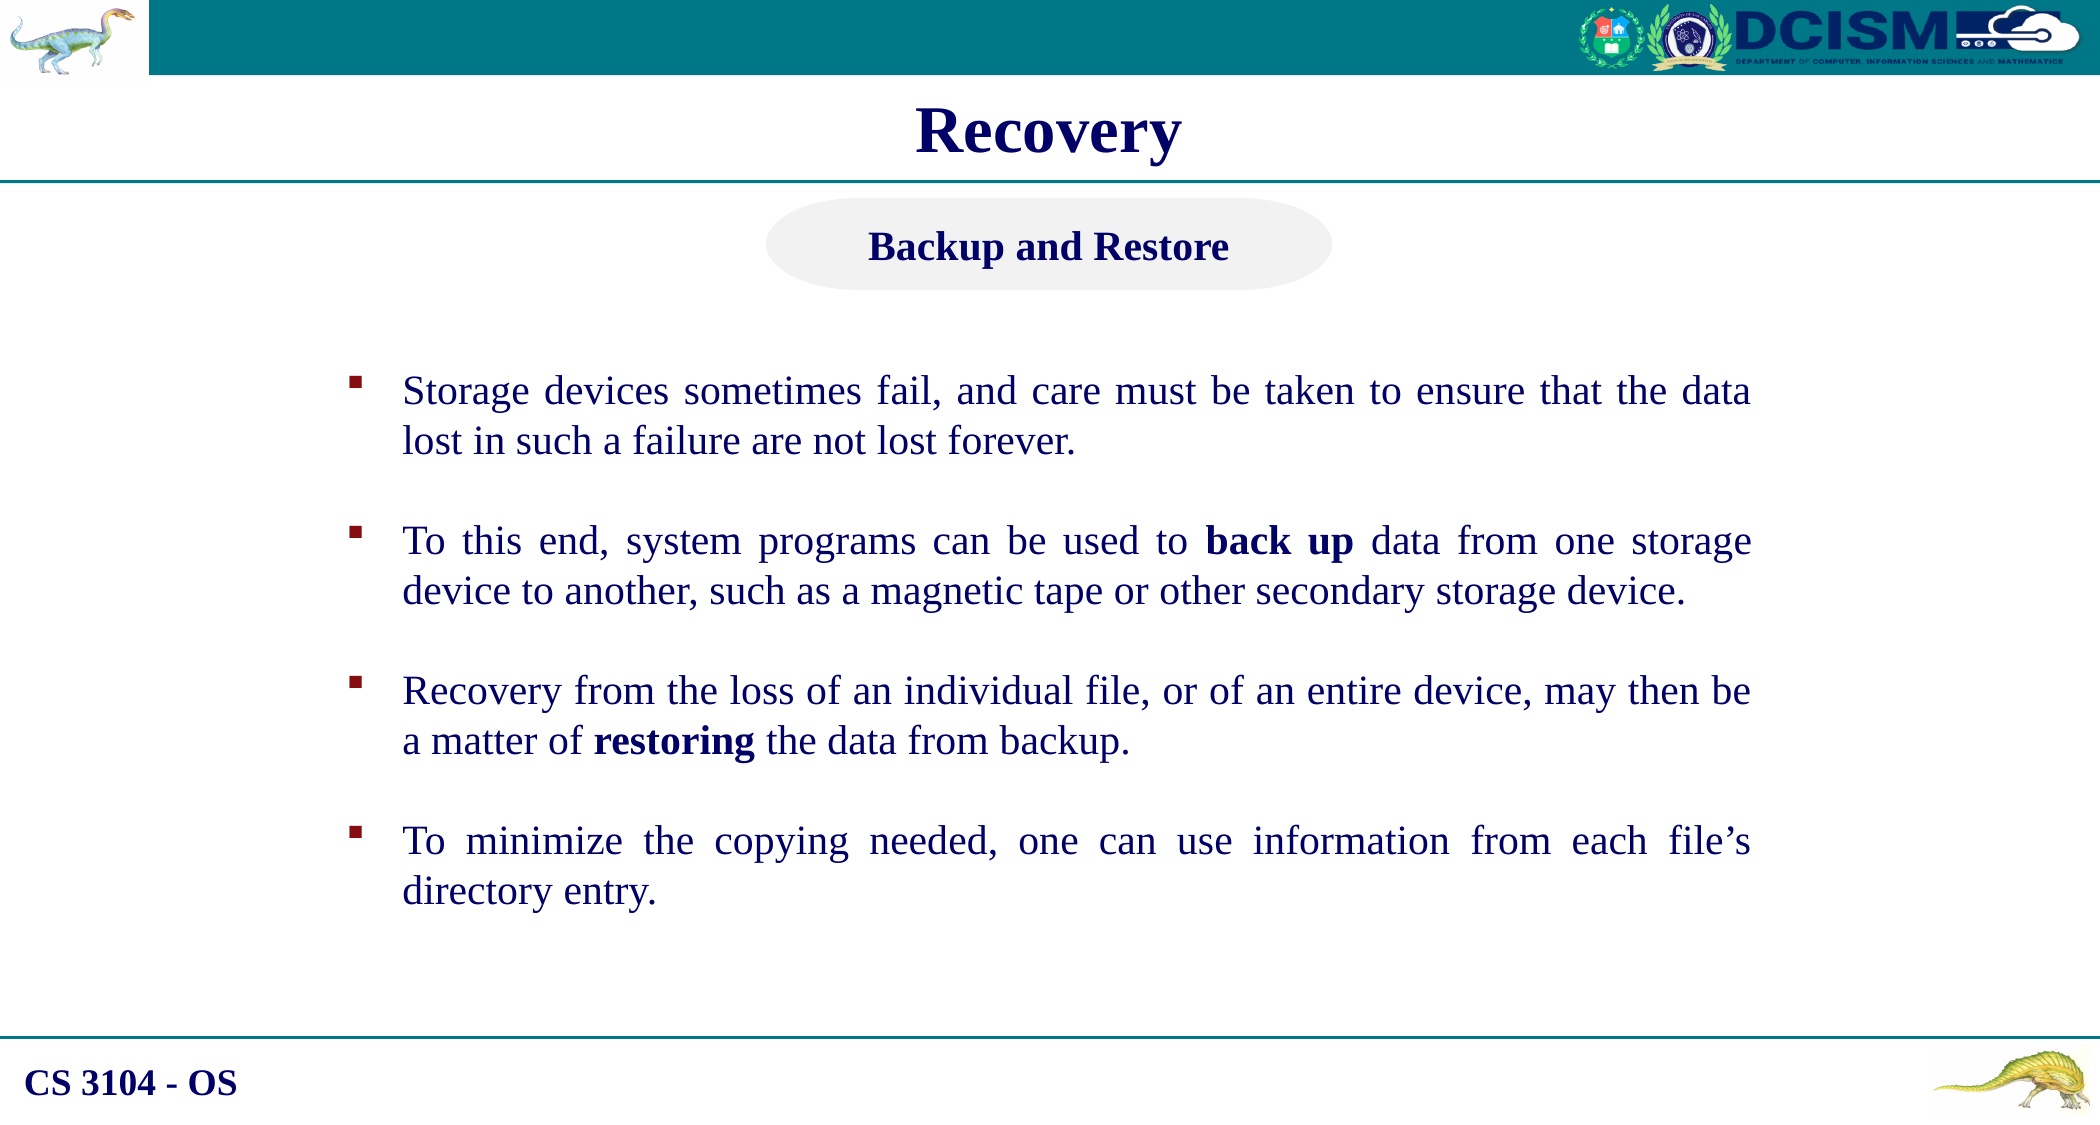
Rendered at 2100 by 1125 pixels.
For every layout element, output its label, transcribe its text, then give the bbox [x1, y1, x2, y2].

picture [0, 0, 149, 82]
text_box Storage devices sometimes fail, and care must be taken to ensure that the data lost in such a failure are not lost forever. To this end, system programs can be used to back up data from one storage device to another, such as a magnetic tape or other secondary storage device. Recovery from the loss of an individual file, or of an entire device, may then be a matter of restoring the data from backup. To minimize the copying needed, one can use information from each file’s directory entry. [331, 355, 1768, 921]
picture [1572, 0, 2094, 76]
picture [1931, 1044, 2090, 1115]
text_box Backup and Restore [765, 198, 1333, 290]
text_box Recovery [15, 78, 2083, 174]
